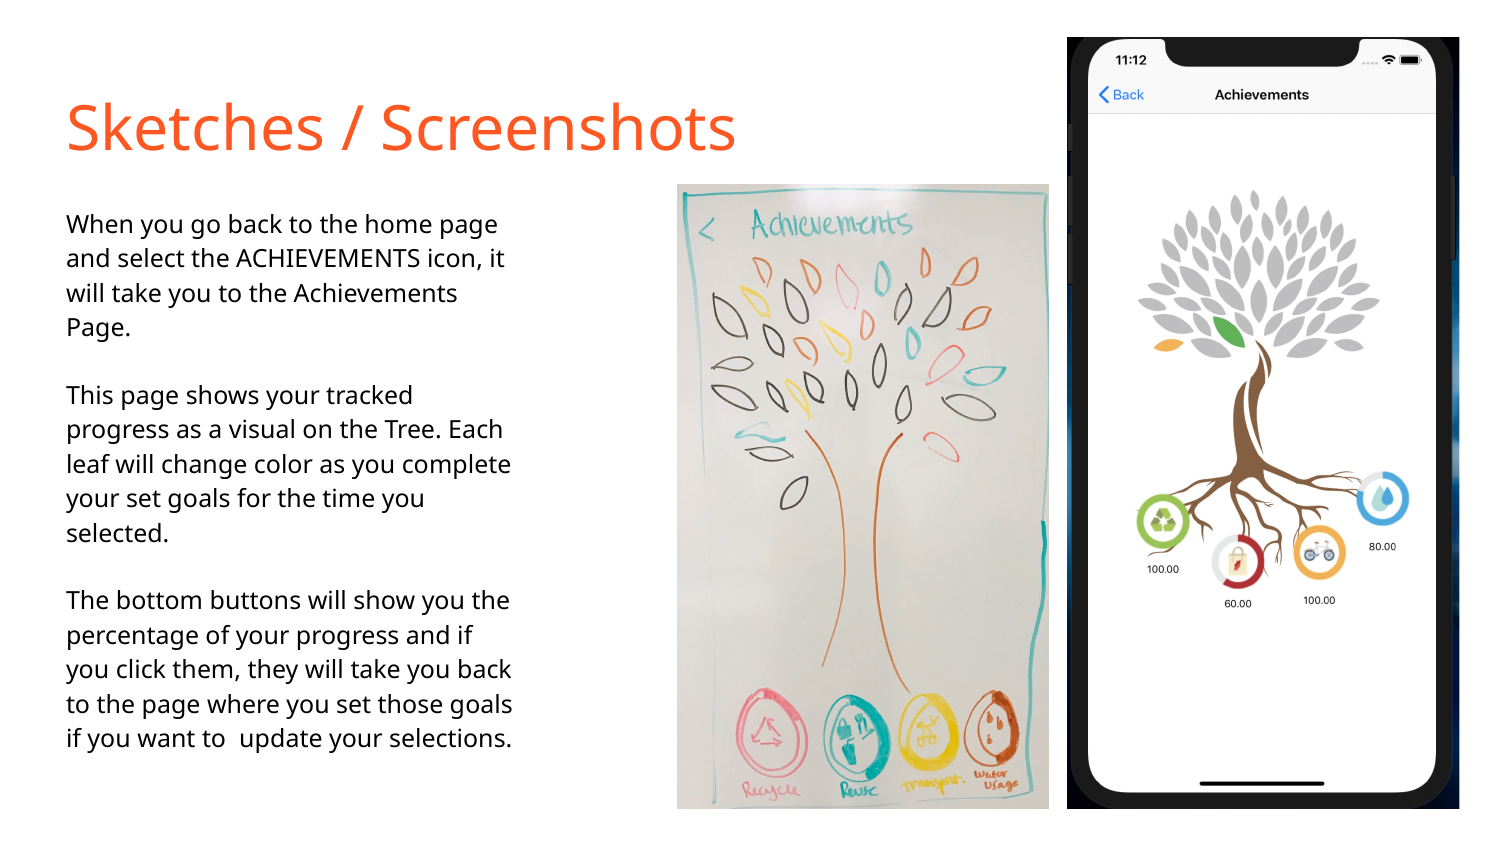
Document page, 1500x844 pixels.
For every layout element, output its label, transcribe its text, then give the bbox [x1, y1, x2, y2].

picture [1066, 36, 1460, 809]
list When you go back to the home page and select the ACHIEVEMENTS icon, it will take you to the Achievements Page. This page shows your tracked progress as a visual on the Tree. Each leaf will change color as you complete your set goals for the time you selected. The bottom buttons will show you the percentage of your progress and if you click them, they will take you back to the page where you set those goals if you want to update your selections. [51, 189, 535, 767]
title Sketches / Screenshots [51, 72, 1061, 167]
picture [676, 183, 1050, 809]
